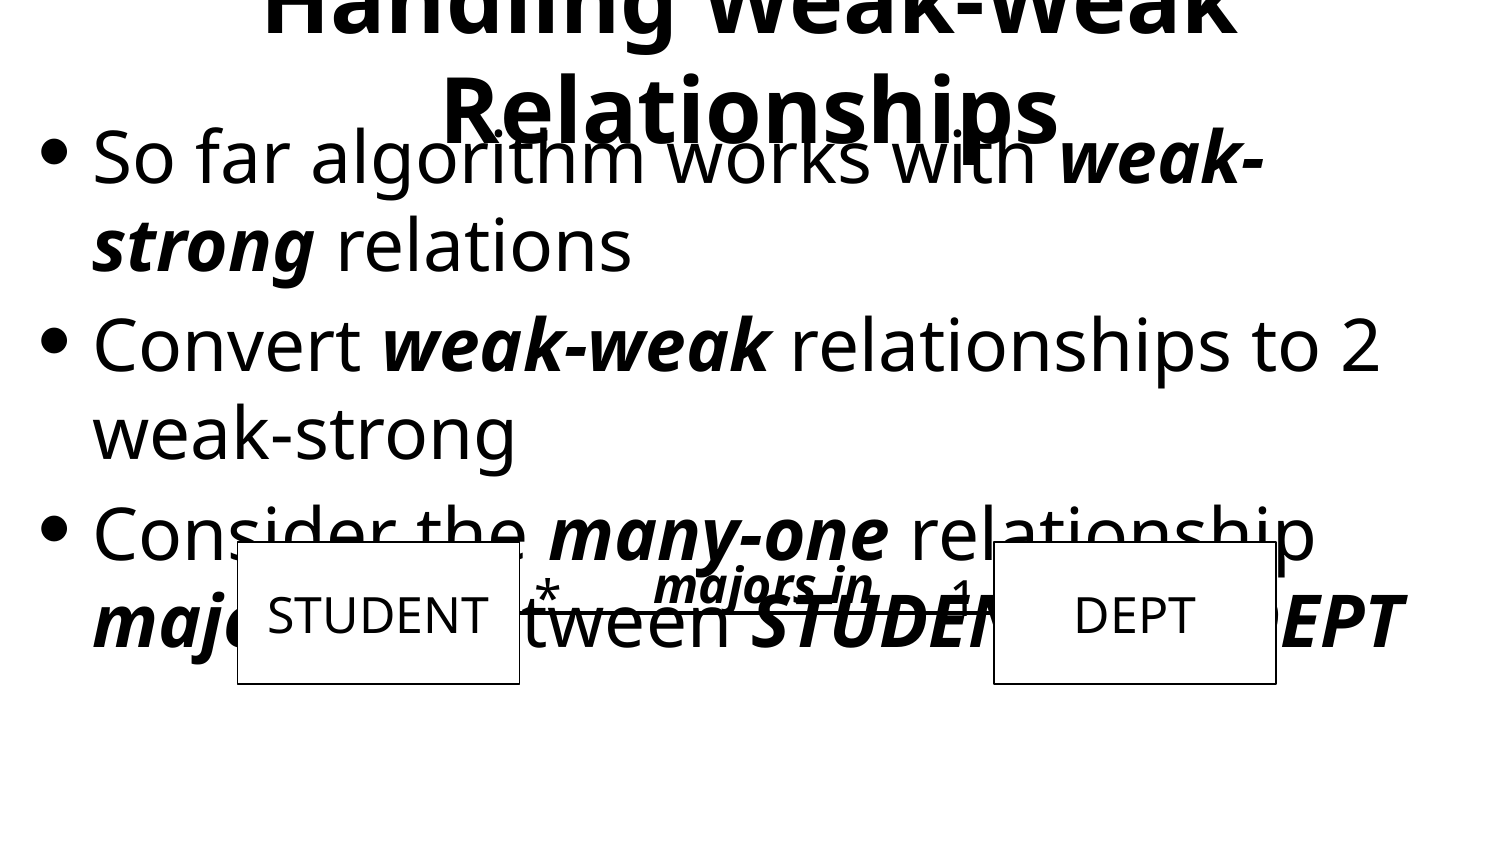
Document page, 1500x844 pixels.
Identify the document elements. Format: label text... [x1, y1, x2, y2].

text_box * [519, 619, 579, 658]
text_box 1 [934, 558, 994, 612]
text_box majors in [638, 546, 896, 612]
title Handling Weak-Weak Relationships [0, 0, 1500, 104]
text_box 1 [934, 619, 994, 658]
text_box DEPT [994, 542, 1276, 685]
text_box STUDENT [237, 542, 520, 685]
list So far algorithm works with weak-strong relations Convert weak-weak relationships to 2 weak-strong Consider the many-one relationship majors in between STUDENT and DEPT [21, 103, 1500, 504]
text_box * [519, 558, 579, 612]
text_box majors in [638, 621, 896, 645]
